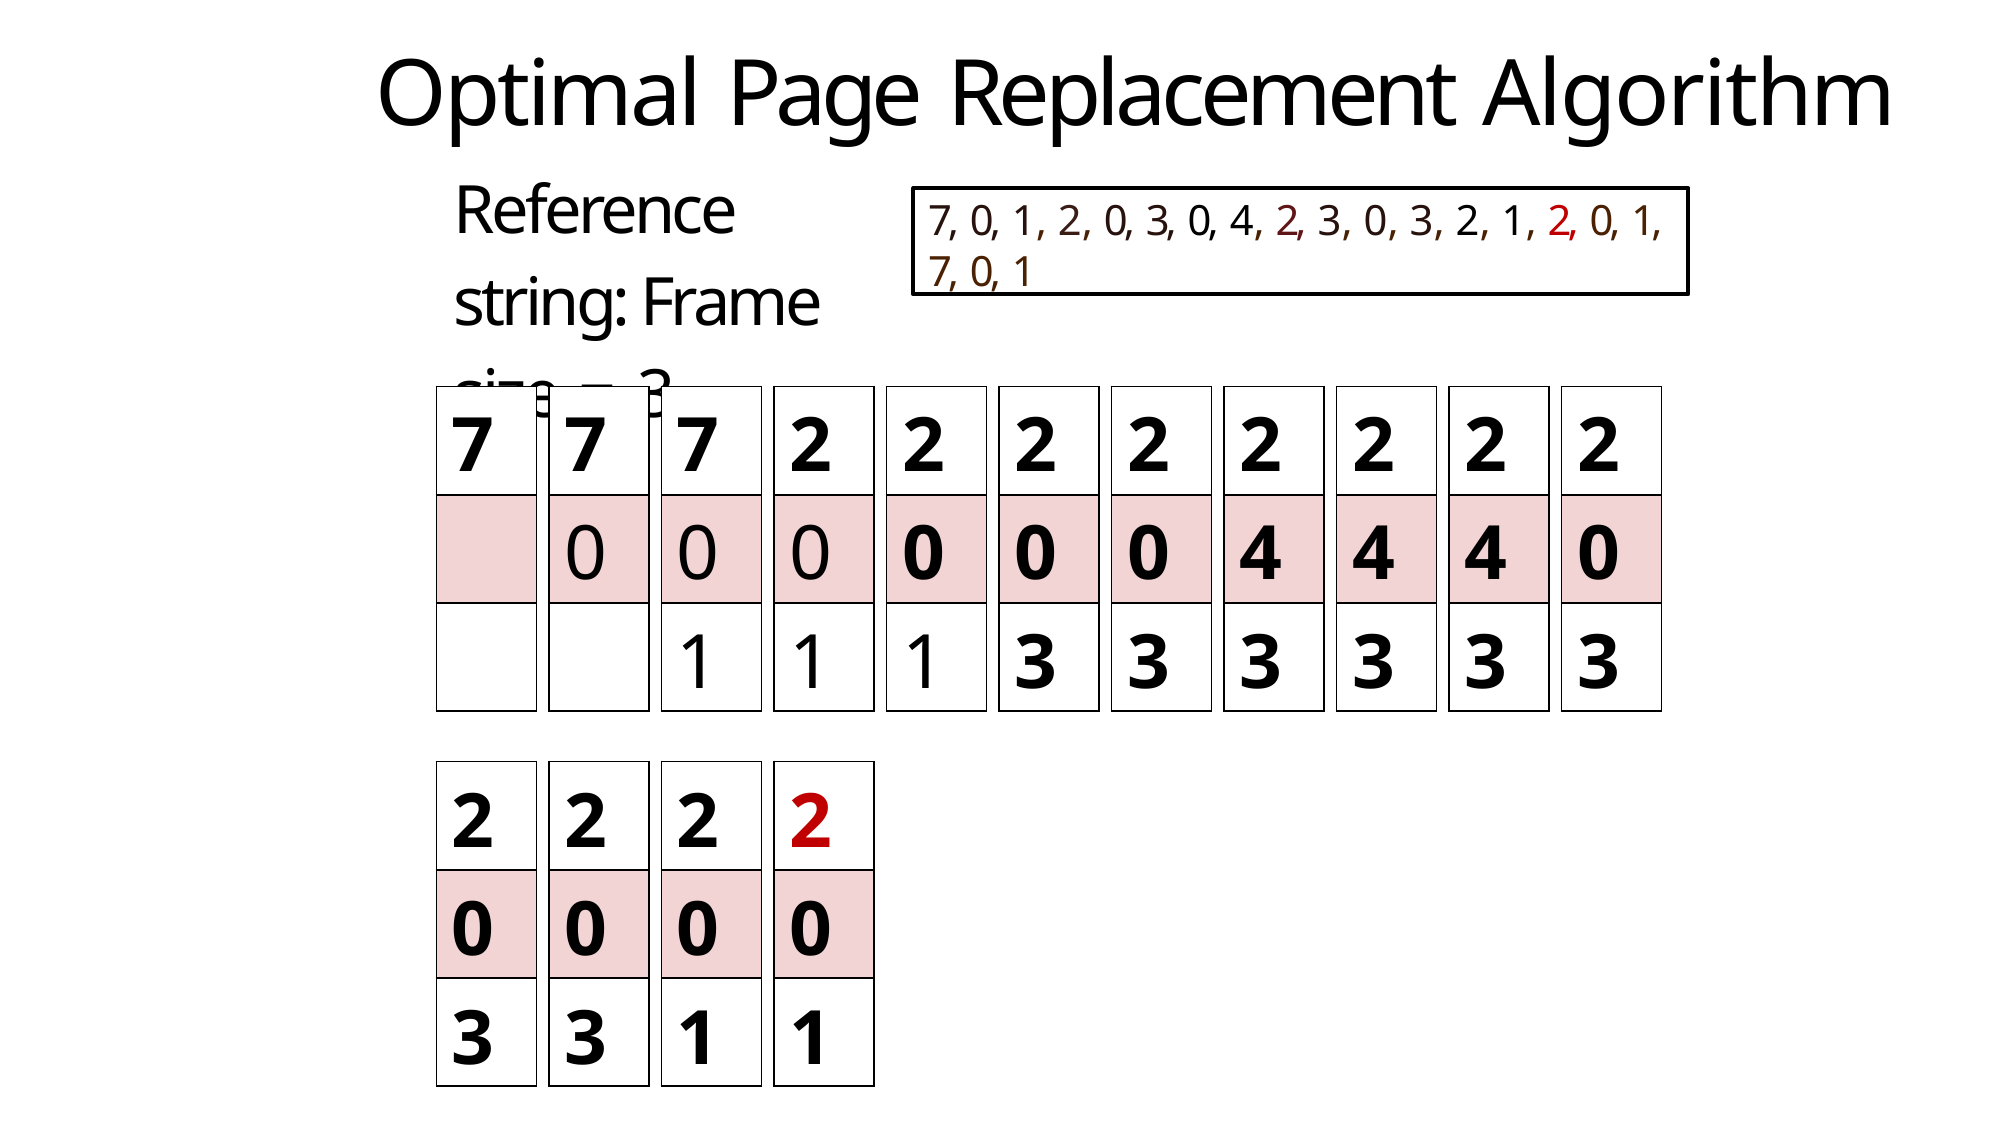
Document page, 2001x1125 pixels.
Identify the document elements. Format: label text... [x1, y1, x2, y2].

table_header 2 [437, 762, 536, 869]
table_cell 0 [1562, 496, 1661, 602]
table_cell 0 [775, 496, 873, 602]
table_header 2 [1225, 387, 1323, 494]
table_cell 0 [775, 871, 873, 977]
table_header 2 [1562, 387, 1661, 494]
table_header 7 [437, 387, 536, 494]
table_cell 0 [1112, 496, 1211, 602]
table_cell 1 [662, 979, 761, 1085]
table_cell 3 [1562, 604, 1661, 710]
table_cell 3 [1225, 604, 1323, 710]
table_cell 1 [887, 604, 986, 710]
table_cell 4 [1450, 496, 1548, 602]
table_cell 3 [1112, 604, 1211, 710]
table_header 2 [887, 387, 986, 494]
text_box 7, 0, 1, 2, 0, 3, 0, 4, 2, 3, 0, 3, 2, 1, 2, 0, 1, 7, 0, 1 [913, 188, 1689, 295]
title Optimal Page Replacement Algorithm [236, 0, 1962, 183]
table_cell 0 [550, 871, 648, 977]
table_cell 3 [1450, 604, 1548, 710]
table_cell 0 [437, 871, 536, 977]
table_header 2 [550, 762, 648, 869]
table_cell 0 [1000, 496, 1098, 602]
table_header 2 [775, 762, 873, 869]
table_cell 1 [662, 604, 761, 710]
table_cell 3 [1000, 604, 1098, 710]
table_cell 1 [775, 604, 873, 710]
table_cell [550, 604, 648, 710]
table_header 2 [775, 387, 873, 494]
table_cell 0 [550, 496, 648, 602]
table_cell 3 [1337, 604, 1436, 710]
table_cell 4 [1225, 496, 1323, 602]
table_cell 3 [550, 979, 648, 1085]
table_header 7 [662, 387, 761, 494]
table_cell 0 [887, 496, 986, 602]
table_header 2 [1337, 387, 1436, 494]
table_cell [437, 496, 536, 602]
text_box Reference string: Frame size = 3 [451, 153, 912, 432]
table_cell 4 [1337, 496, 1436, 602]
table_header 7 [550, 387, 648, 494]
table_cell 0 [662, 871, 761, 977]
table_header 2 [1000, 387, 1098, 494]
table_header 2 [1112, 387, 1211, 494]
table_header 2 [662, 762, 761, 869]
table_cell 1 [775, 979, 873, 1085]
table_header 2 [1450, 387, 1548, 494]
table_cell 3 [437, 979, 536, 1085]
table_cell [437, 604, 536, 710]
table_cell 0 [662, 496, 761, 602]
